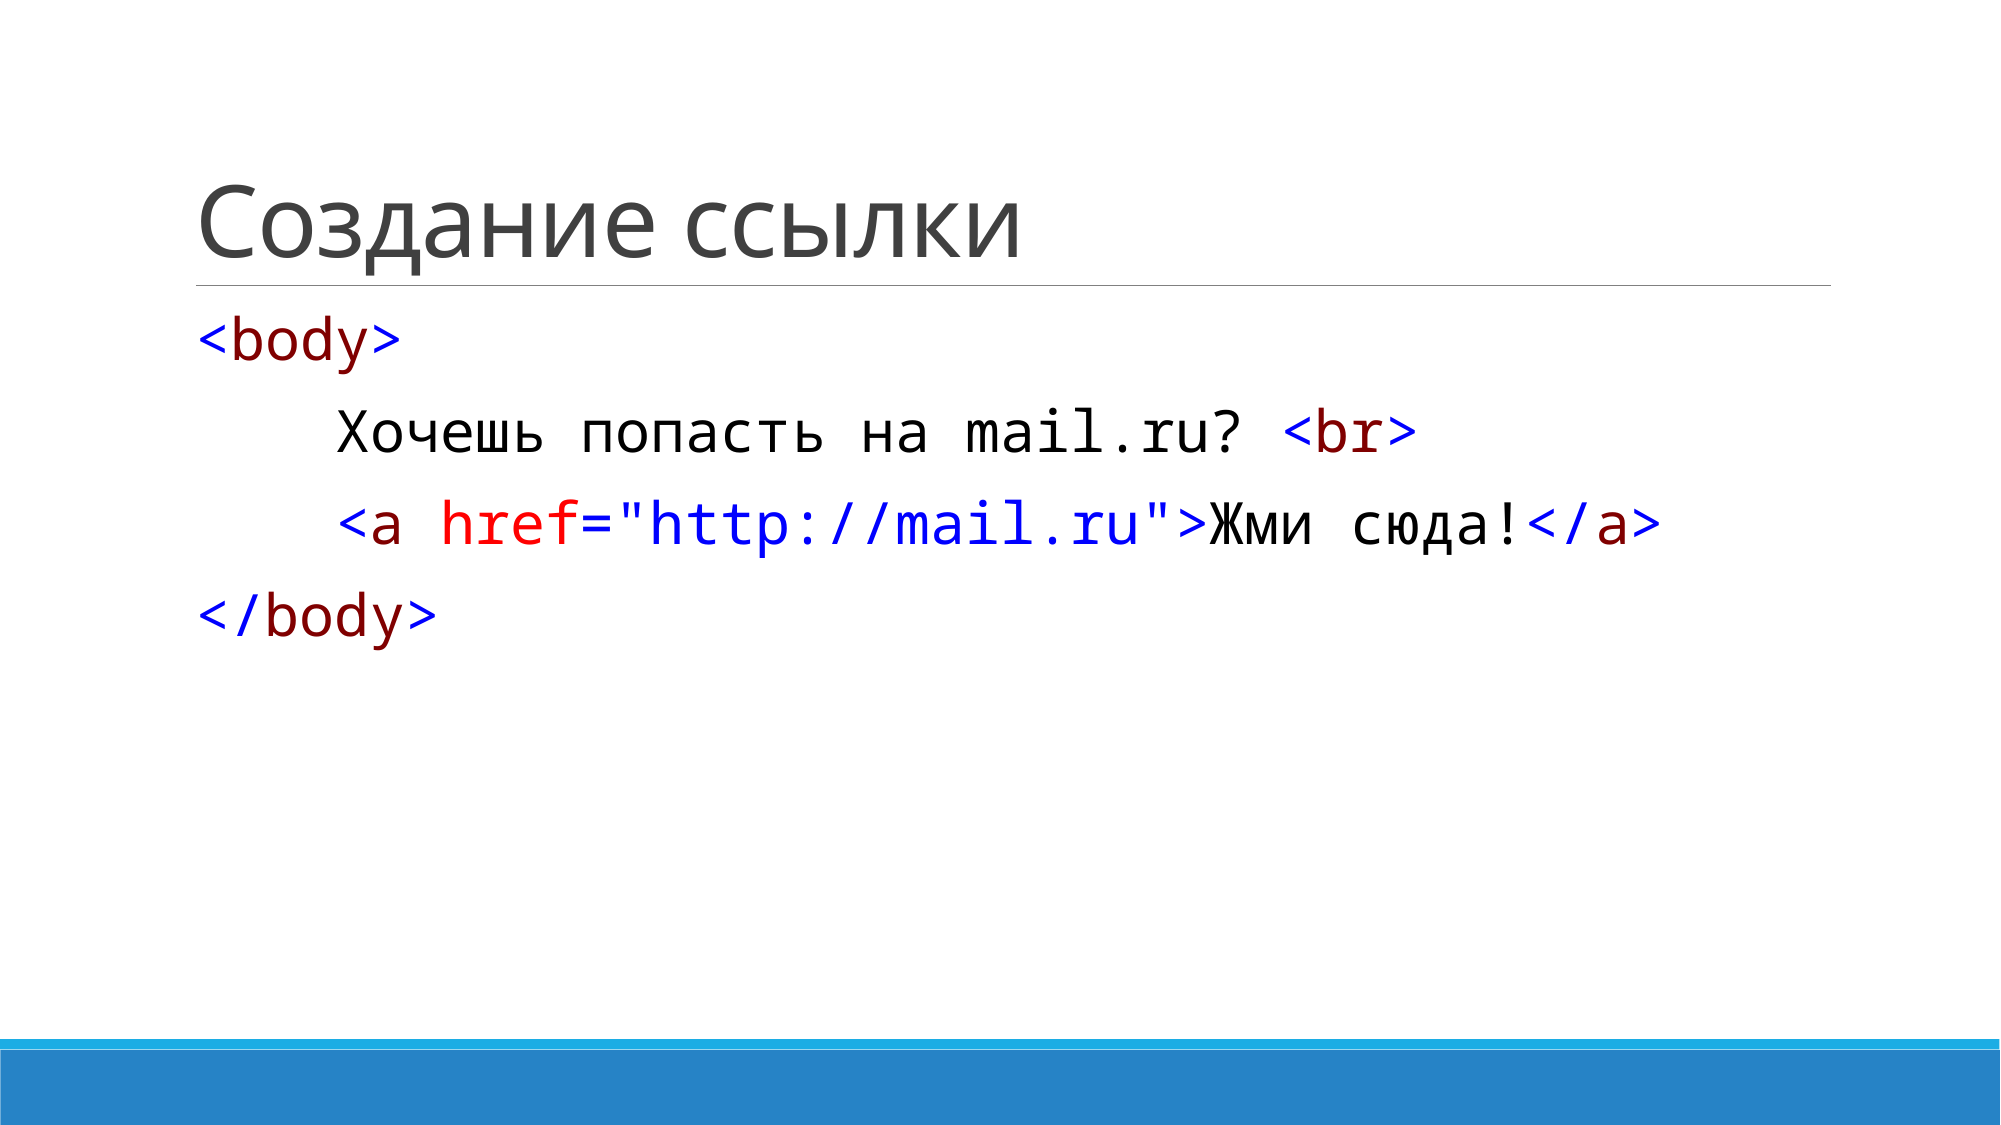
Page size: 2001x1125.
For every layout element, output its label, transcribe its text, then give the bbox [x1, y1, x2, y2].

title Создание ссылки [180, 47, 1830, 285]
list <body> Хочешь попасть на mail.ru? <br> <a href="http://mail.ru">Жми сюда!</a> </body> [180, 302, 1830, 965]
